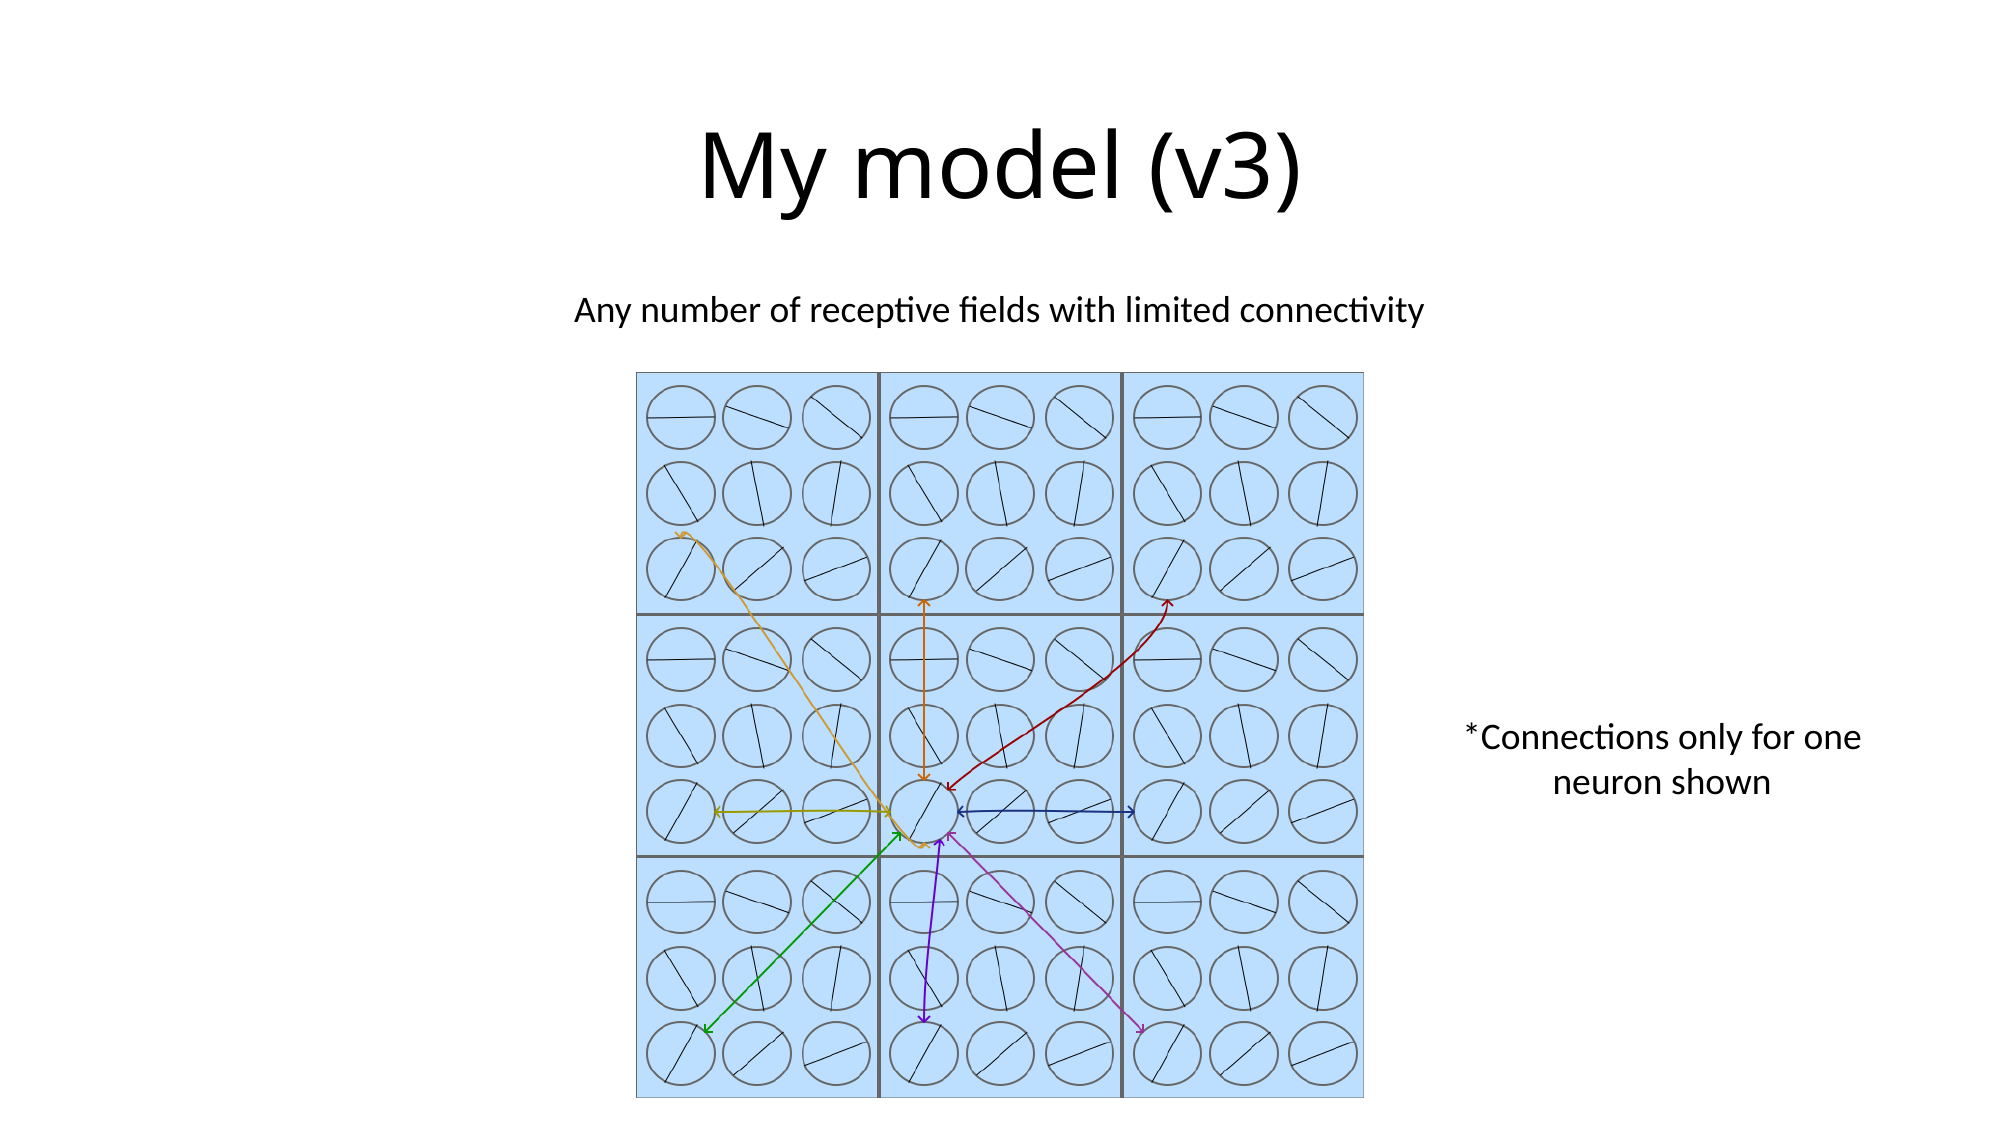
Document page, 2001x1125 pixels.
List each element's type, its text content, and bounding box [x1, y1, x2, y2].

text_box Any number of receptive fields with limited connectivity [559, 277, 1441, 338]
title My model (v3) [137, 59, 1863, 278]
text_box *Connections only for one neuron shown [1403, 704, 1921, 810]
picture [636, 372, 1364, 1098]
